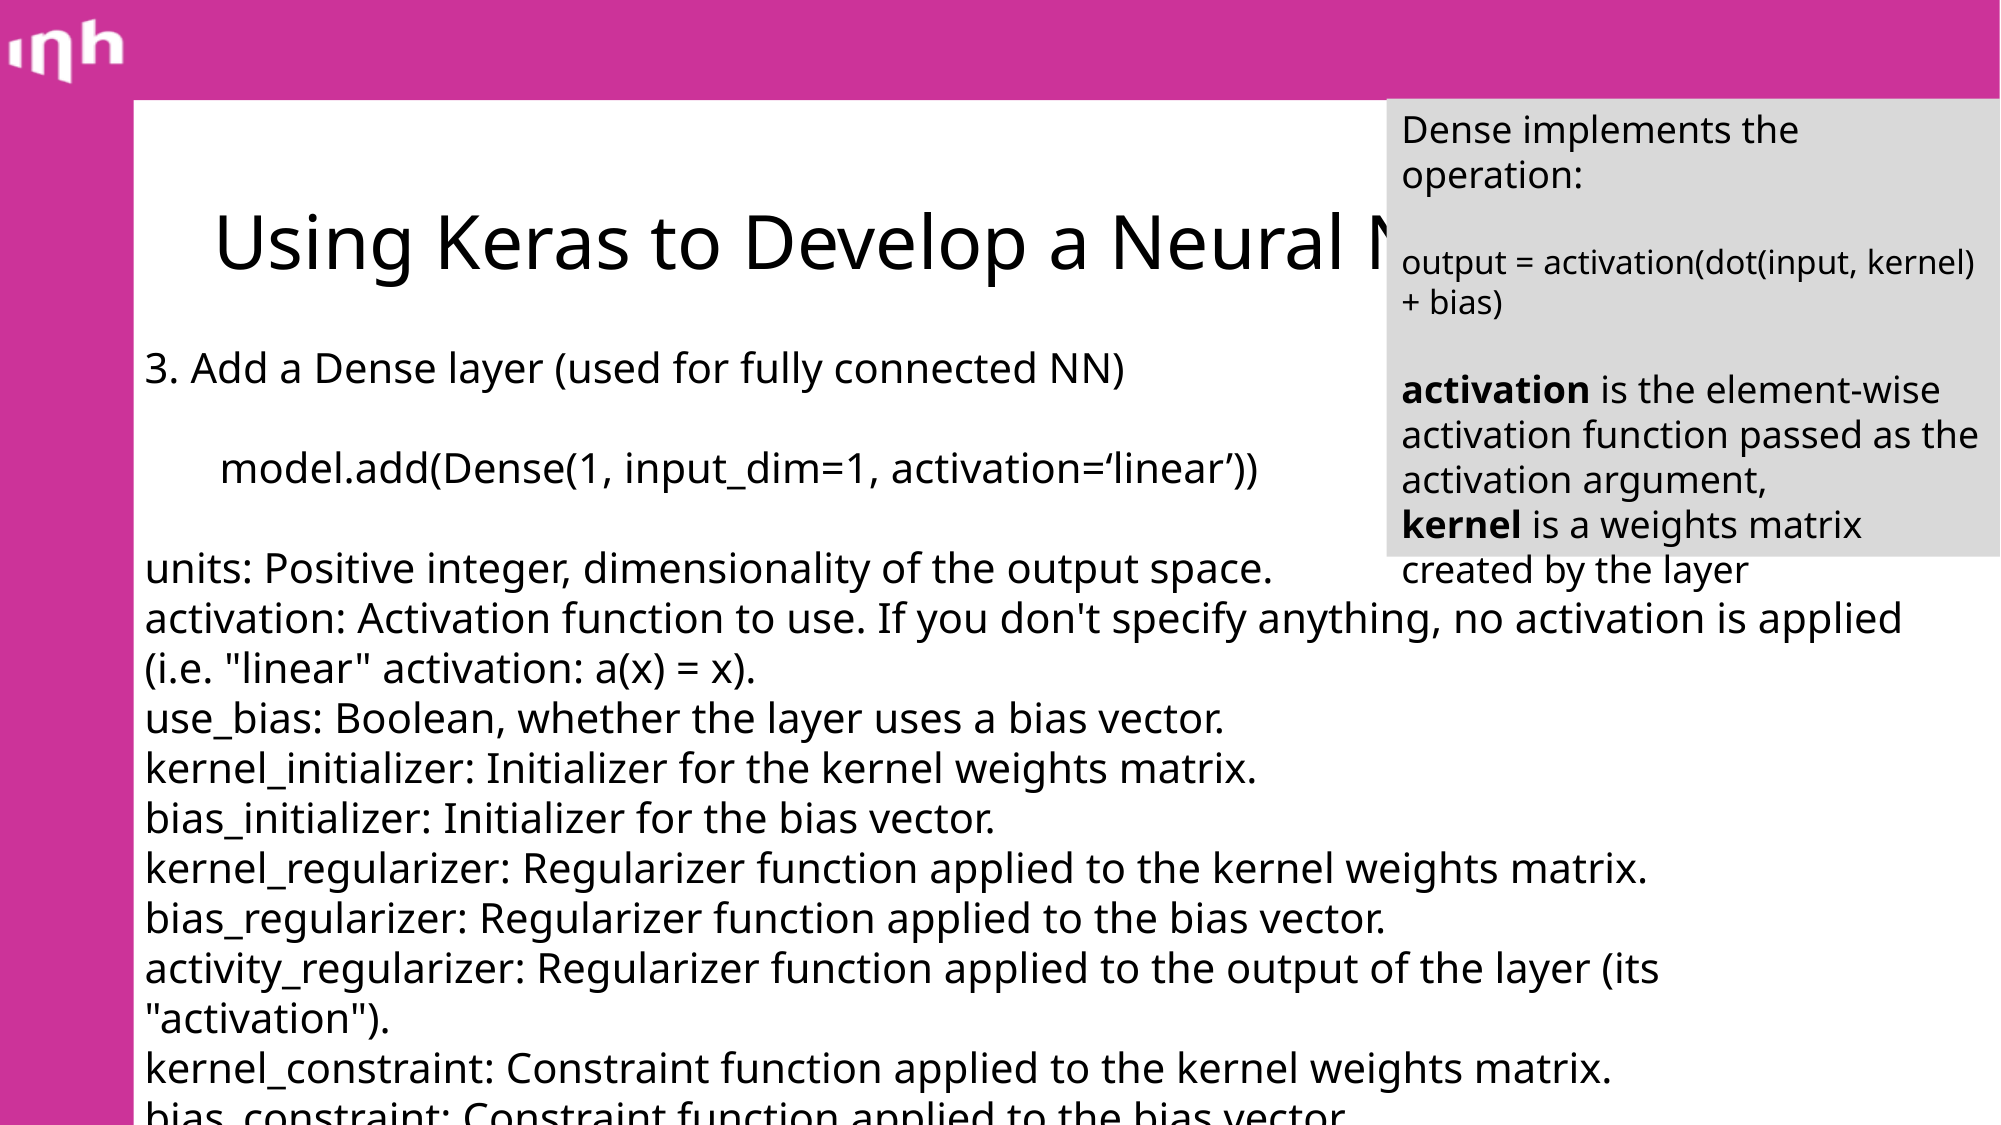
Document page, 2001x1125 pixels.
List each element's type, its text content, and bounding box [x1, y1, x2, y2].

picture [0, 1, 134, 102]
text_box Using Keras to Develop a Neural Network [198, 186, 1386, 292]
text_box Dense implements the operation: output = activation(dot(input, kernel) + bias) activation is the element-wise activation function passed as the activation argument, kernel is a weights matrix created by the layer [1386, 98, 2000, 557]
text_box 3. Add a Dense layer (used for fully connected NN) model.add(Dense(1, input_dim=1, activation=‘linear’)) units: Positive integer, dimensionality of the output space. activation: Activation function to use. If you don't specify anything, no activation is applied (i.e. "linear" activation: a(x) = x). use_bias: Boolean, whether the layer uses a bias vector. kernel_initializer: Initializer for the kernel weights matrix. bias_initializer: Initializer for the bias vector. kernel_regularizer: Regularizer function applied to the kernel weights matrix. bias_regularizer: Regularizer function applied to the bias vector. activity_regularizer: Regularizer function applied to the output of the layer (its "activation"). kernel_constraint: Constraint function applied to the kernel weights matrix. bias_constraint: Constraint function applied to the bias vector. [129, 334, 1929, 1125]
